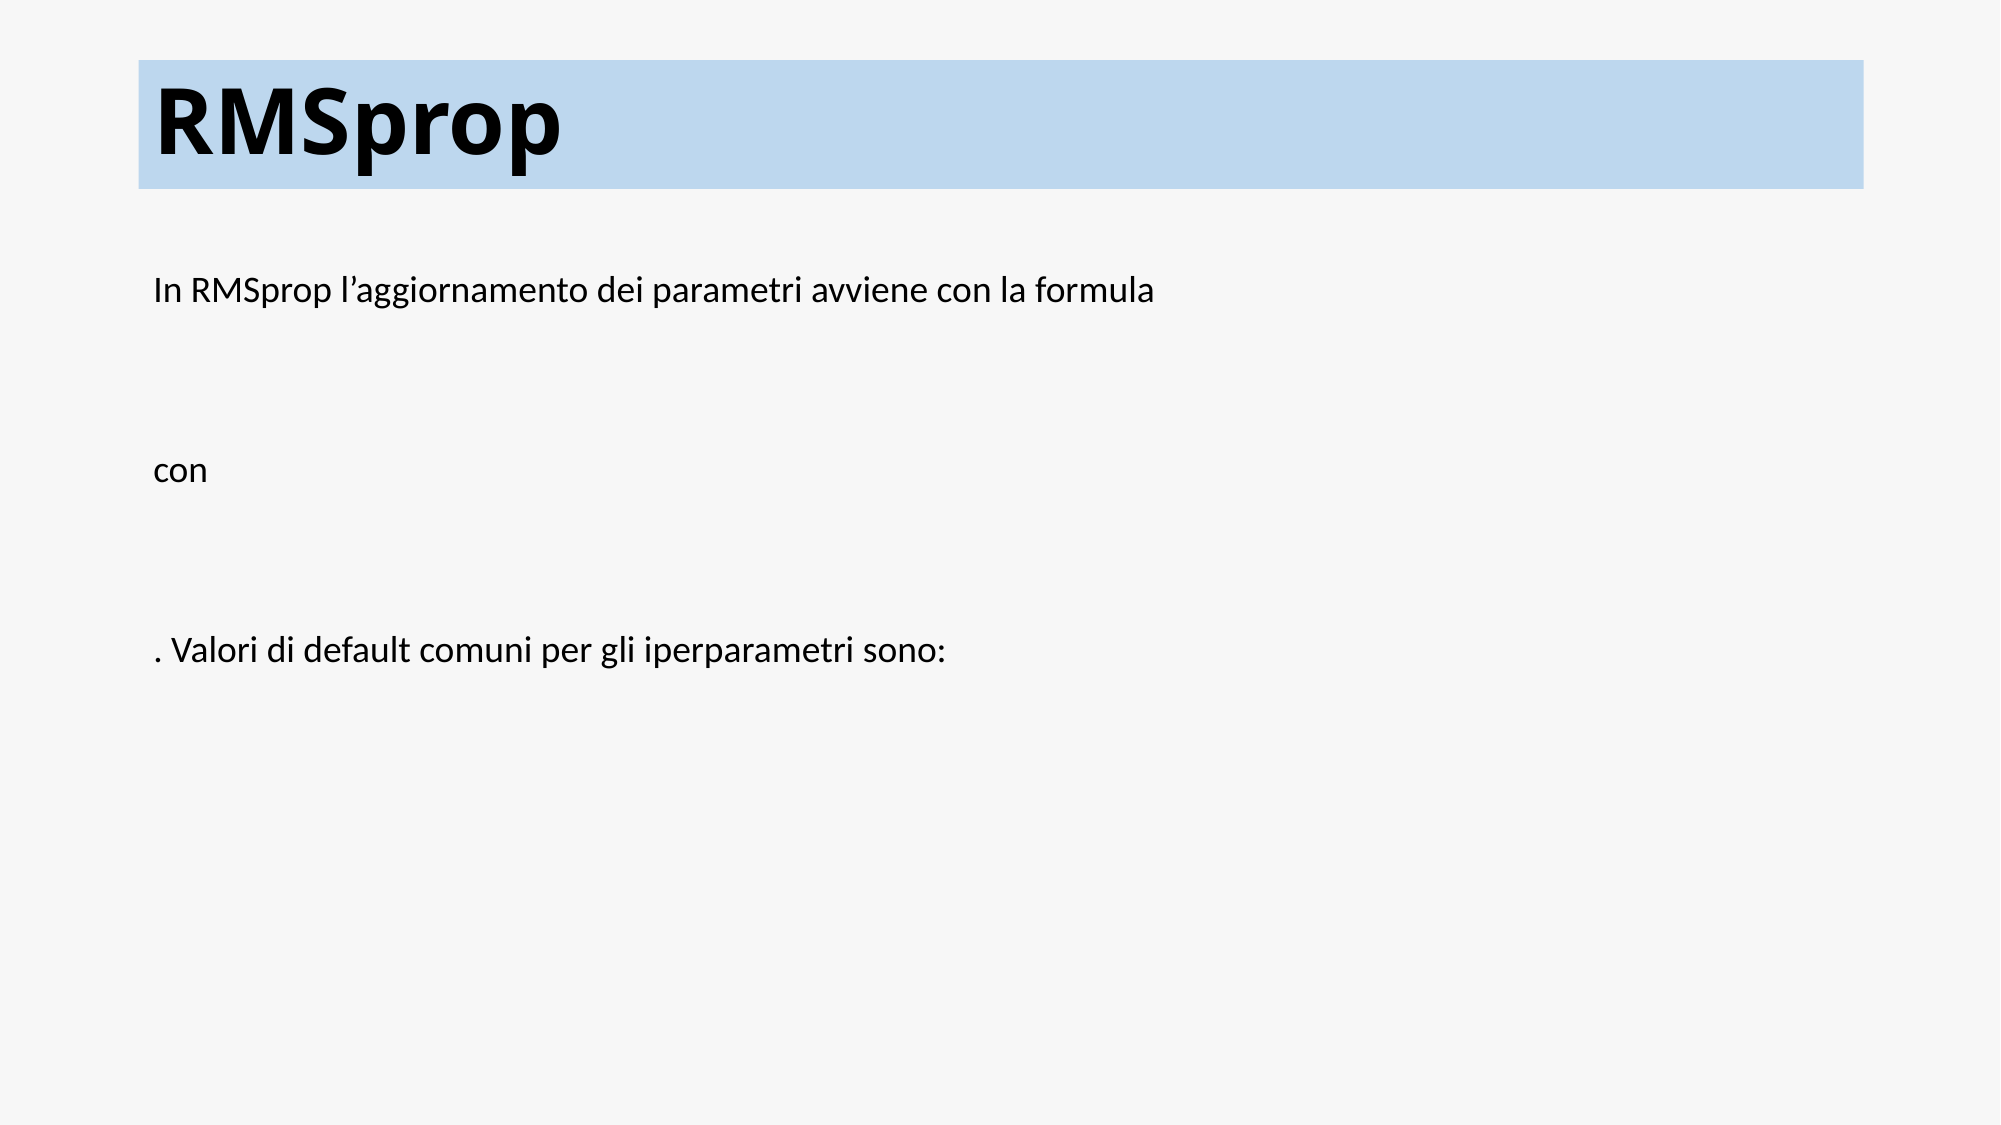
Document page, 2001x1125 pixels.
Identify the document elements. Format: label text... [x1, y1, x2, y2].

title RMSprop [138, 60, 1864, 189]
